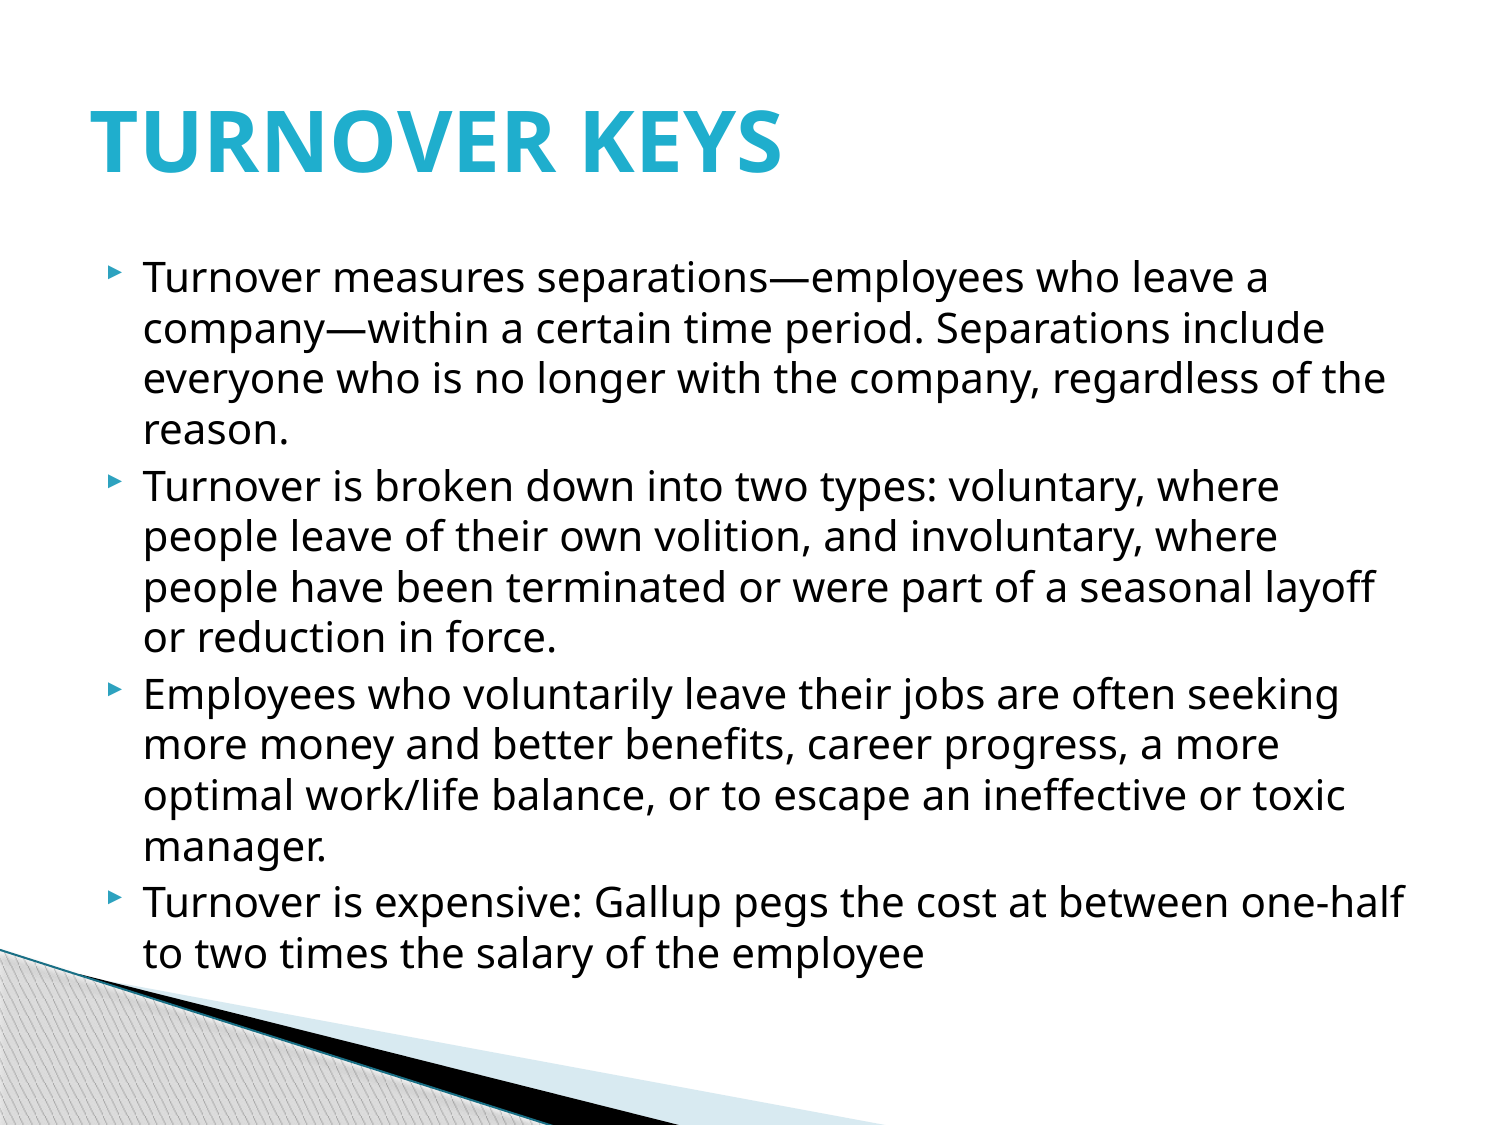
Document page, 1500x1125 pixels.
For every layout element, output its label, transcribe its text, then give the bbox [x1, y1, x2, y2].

title TURNOVER KEYS [75, 45, 1425, 233]
list Turnover measures separations—employees who leave a company—within a certain time period. Separations include everyone who is no longer with the company, regardless of the reason. Turnover is broken down into two types: voluntary, where people leave of their own volition, and involuntary, where people have been terminated or were part of a seasonal layoff or reduction in force. Employees who voluntarily leave their jobs are often seeking more money and better benefits, career progress, a more optimal work/life balance, or to escape an ineffective or toxic manager. Turnover is expensive: Gallup pegs the cost at between one-half to two times the salary of the employee [75, 243, 1425, 986]
